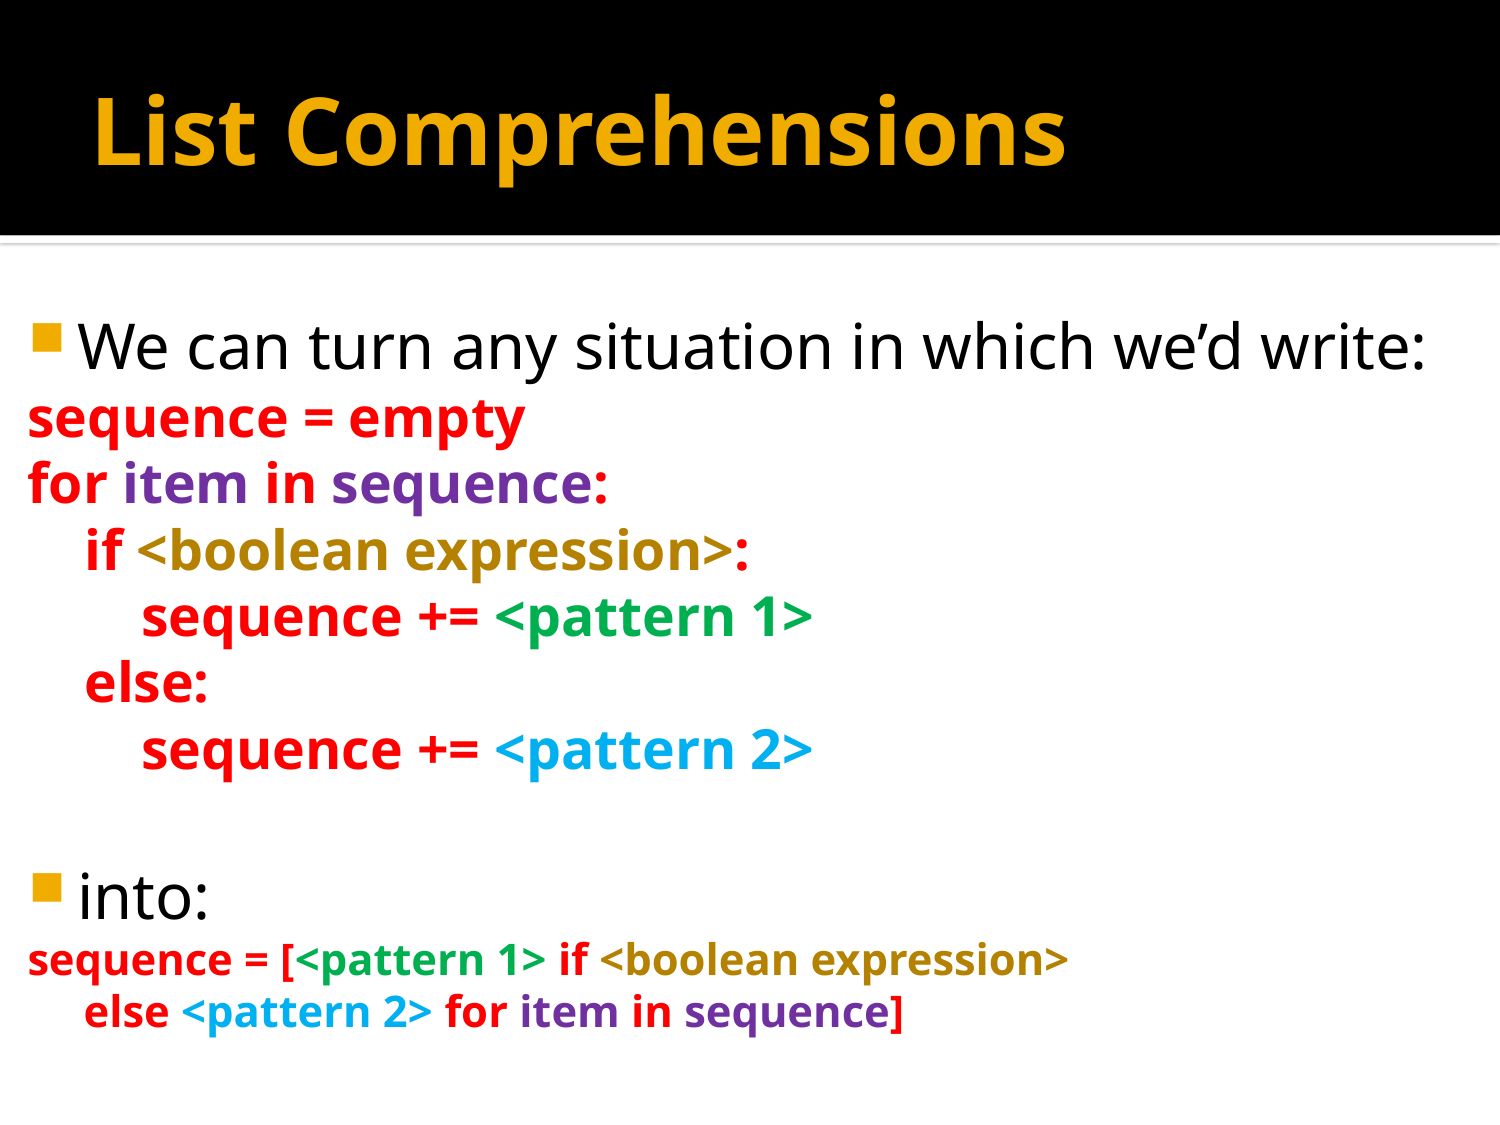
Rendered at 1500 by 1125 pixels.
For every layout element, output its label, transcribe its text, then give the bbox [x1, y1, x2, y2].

title List Comprehensions [75, 25, 1425, 231]
list We can turn any situation in which we’d write: sequence = empty for item in sequence: if <boolean expression>: sequence += <pattern 1> else: sequence += <pattern 2> into: sequence = [<pattern 1> if <boolean expression> else <pattern 2> for item in sequence] [0, 291, 1500, 1050]
